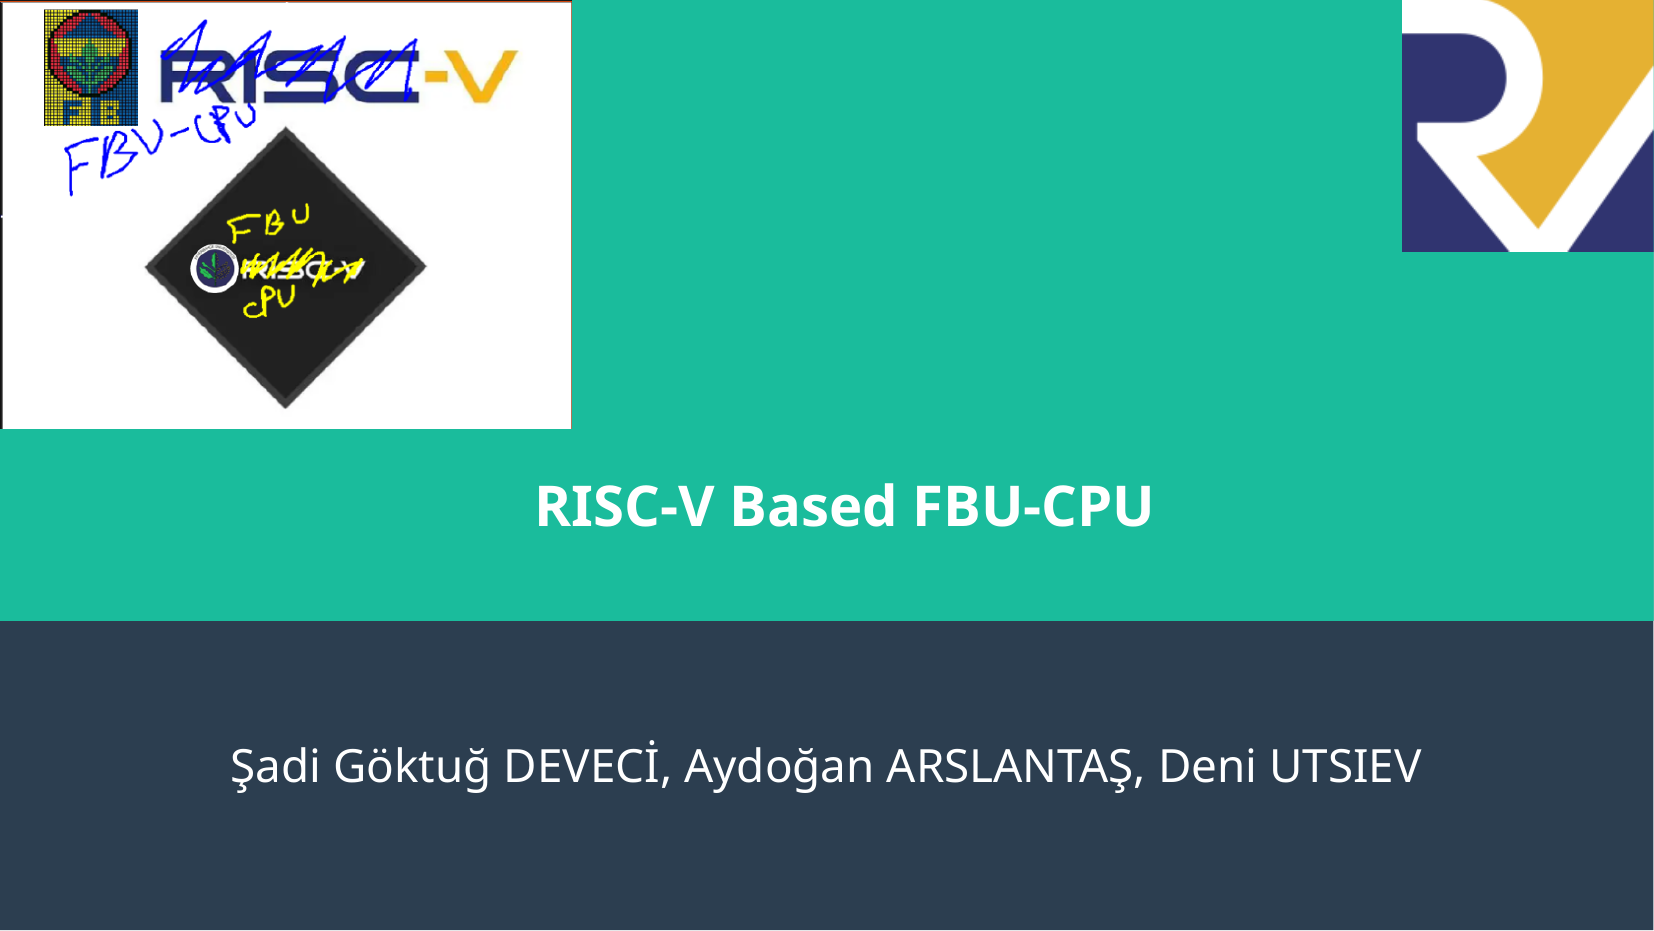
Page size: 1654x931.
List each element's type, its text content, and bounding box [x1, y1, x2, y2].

title RISC-V Based FBU-CPU [77, 412, 1613, 563]
picture [1401, 0, 1654, 252]
picture [0, 0, 572, 429]
subtitle Şadi Göktuğ DEVECİ, Aydoğan ARSLANTAŞ, Deni UTSIEV [59, 642, 1595, 886]
